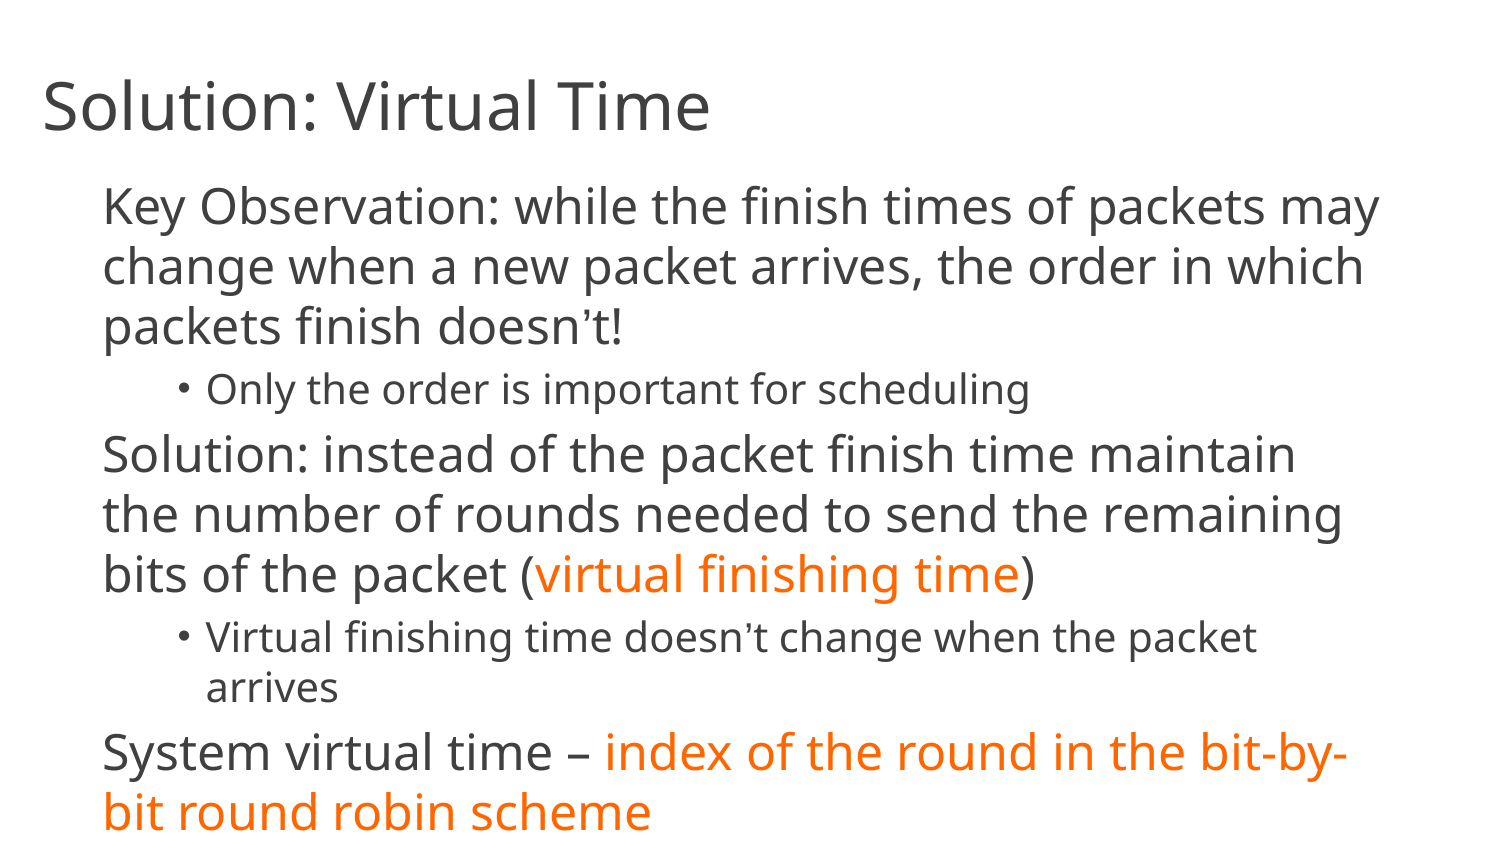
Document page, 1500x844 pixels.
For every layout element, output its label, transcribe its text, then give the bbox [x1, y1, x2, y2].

list Key Observation: while the finish times of packets may change when a new packet arrives, the order in which packets finish doesn’t! Only the order is important for scheduling Solution: instead of the packet finish time maintain the number of rounds needed to send the remaining bits of the packet (virtual finishing time) Virtual finishing time doesn’t change when the packet arrives System virtual time – index of the round in the bit-by-bit round robin scheme [87, 166, 1400, 813]
title Solution: Virtual Time [27, 33, 1480, 175]
